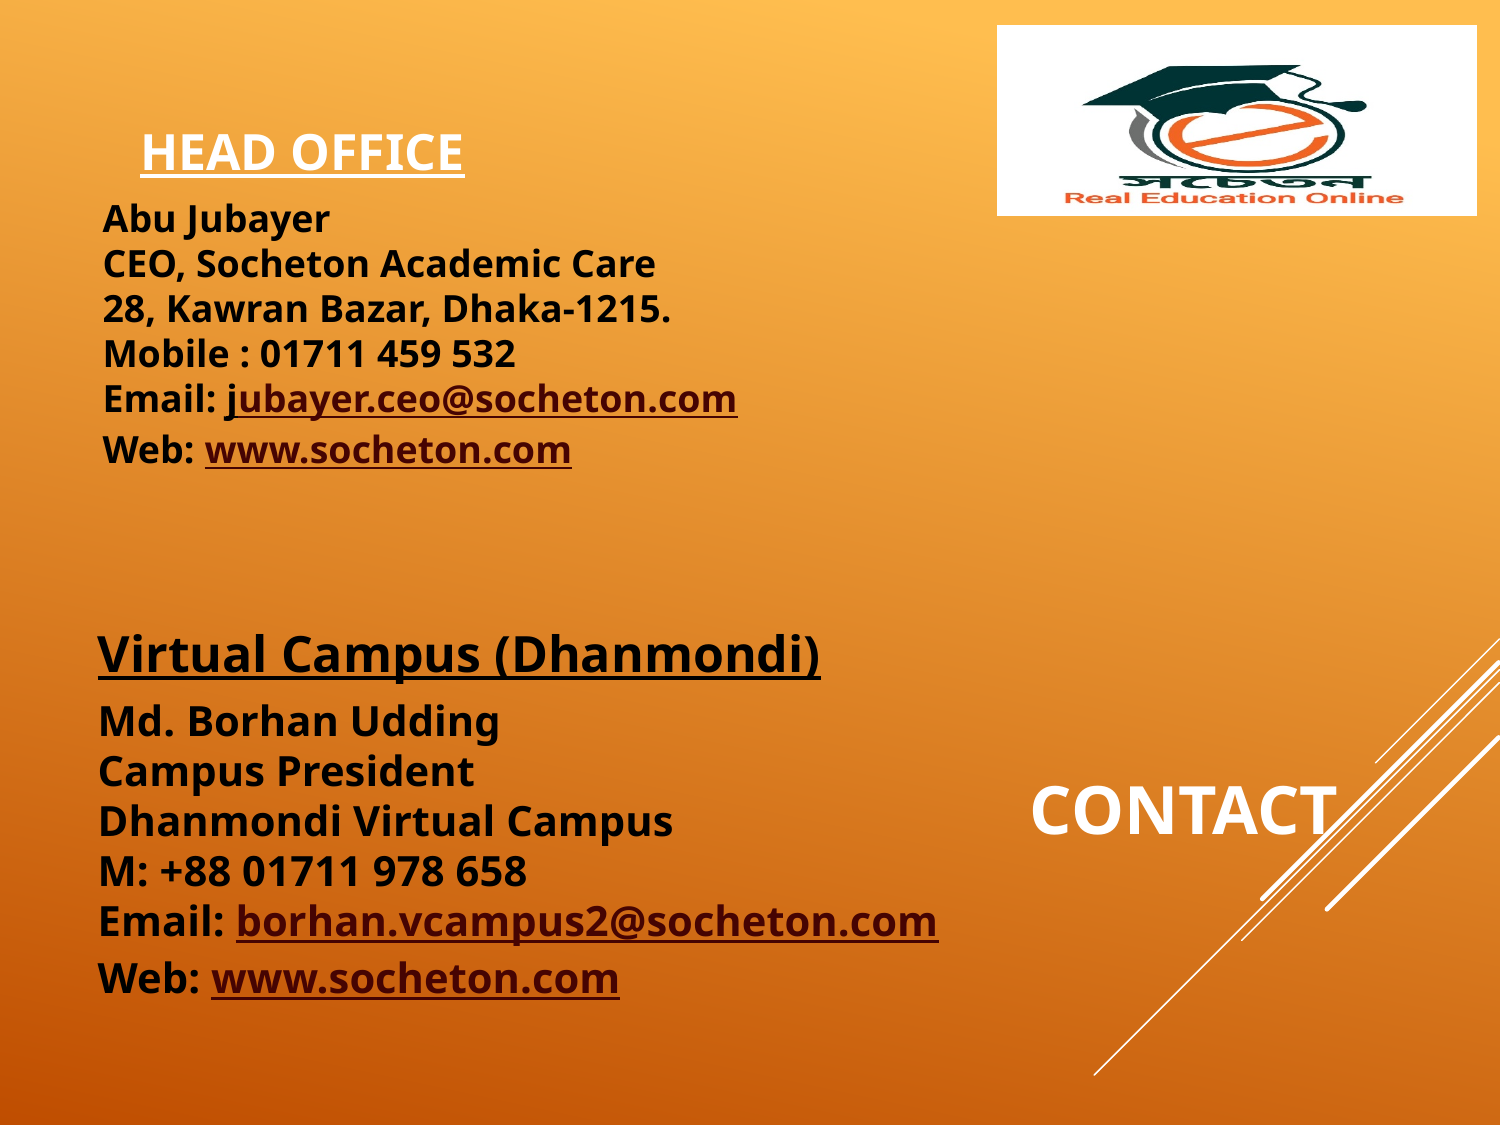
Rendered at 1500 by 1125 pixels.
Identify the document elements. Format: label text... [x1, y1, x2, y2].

list Virtual Campus (Dhanmondi) Md. Borhan Udding Campus President Dhanmondi Virtual Campus M: +88 01711 978 658 Email: borhan.vcampus2@socheton.com Web: www.socheton.com [82, 614, 961, 1059]
title Contact [1015, 682, 1460, 933]
list Abu Jubayer CEO, Socheton Academic Care 28, Kawran Bazar, Dhaka-1215. Mobile : 01711 459 532 Email: jubayer.ceo@socheton.com Web: www.socheton.com [87, 187, 961, 515]
picture [997, 25, 1477, 216]
list Head Office [125, 87, 735, 187]
